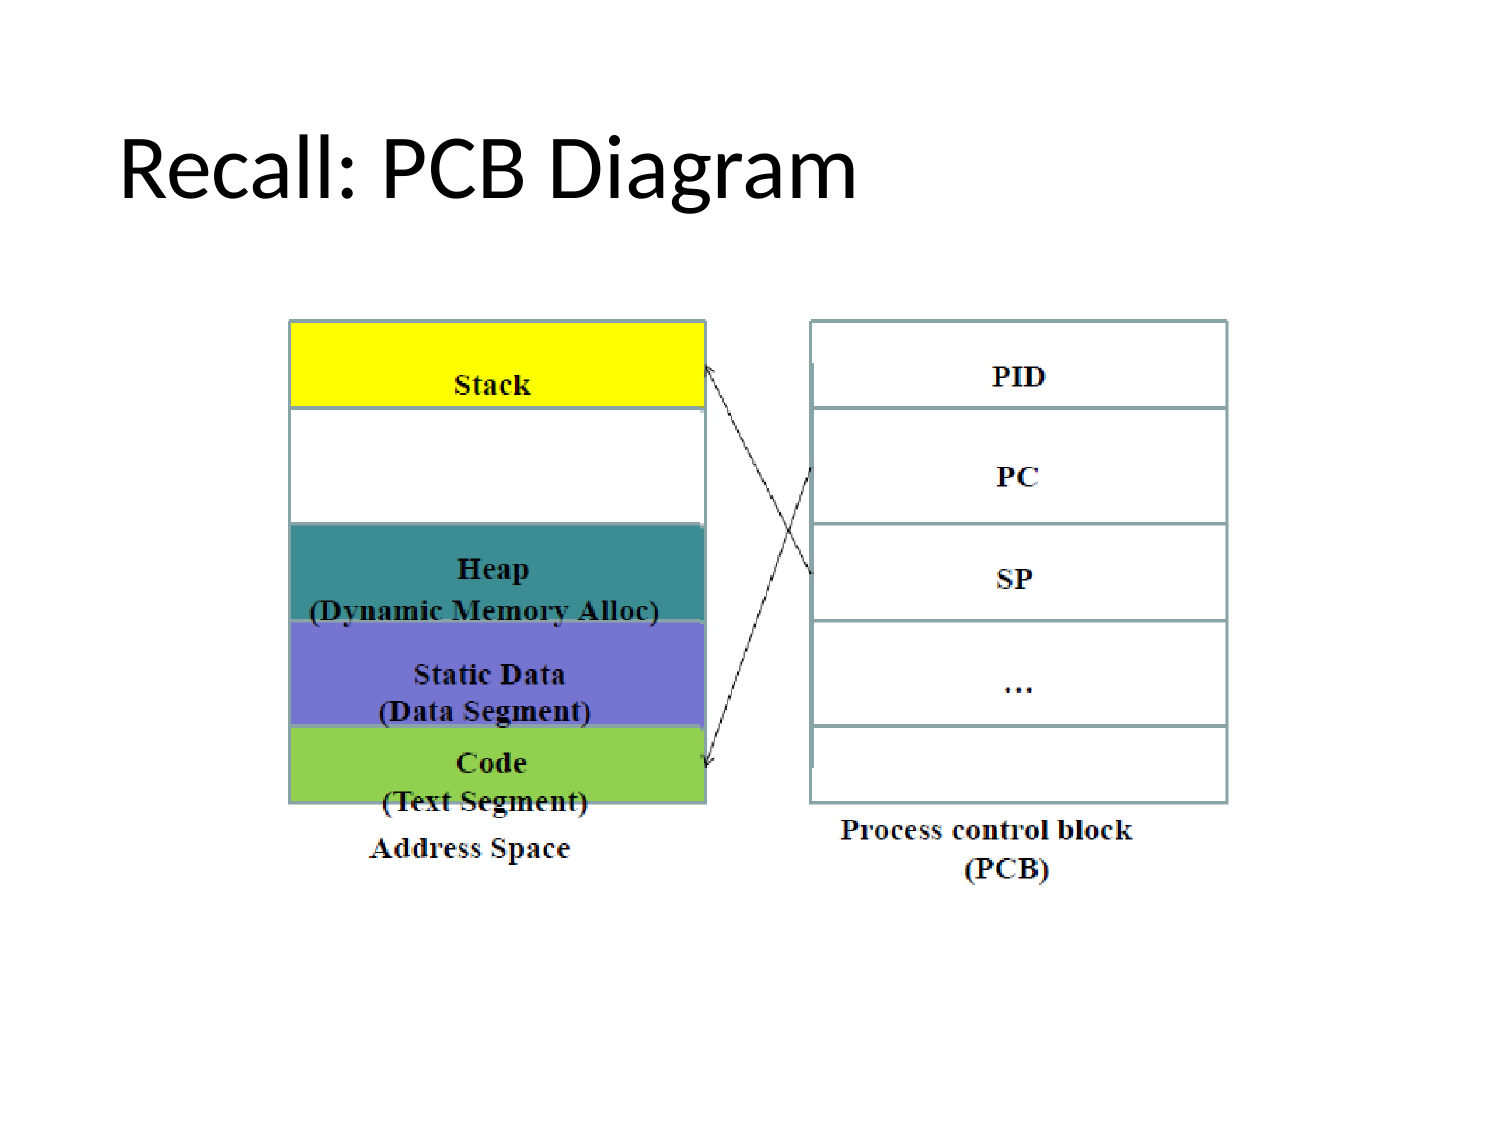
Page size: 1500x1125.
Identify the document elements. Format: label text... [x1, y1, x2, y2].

title Recall: PCB Diagram [103, 59, 1397, 278]
picture [272, 299, 1245, 898]
